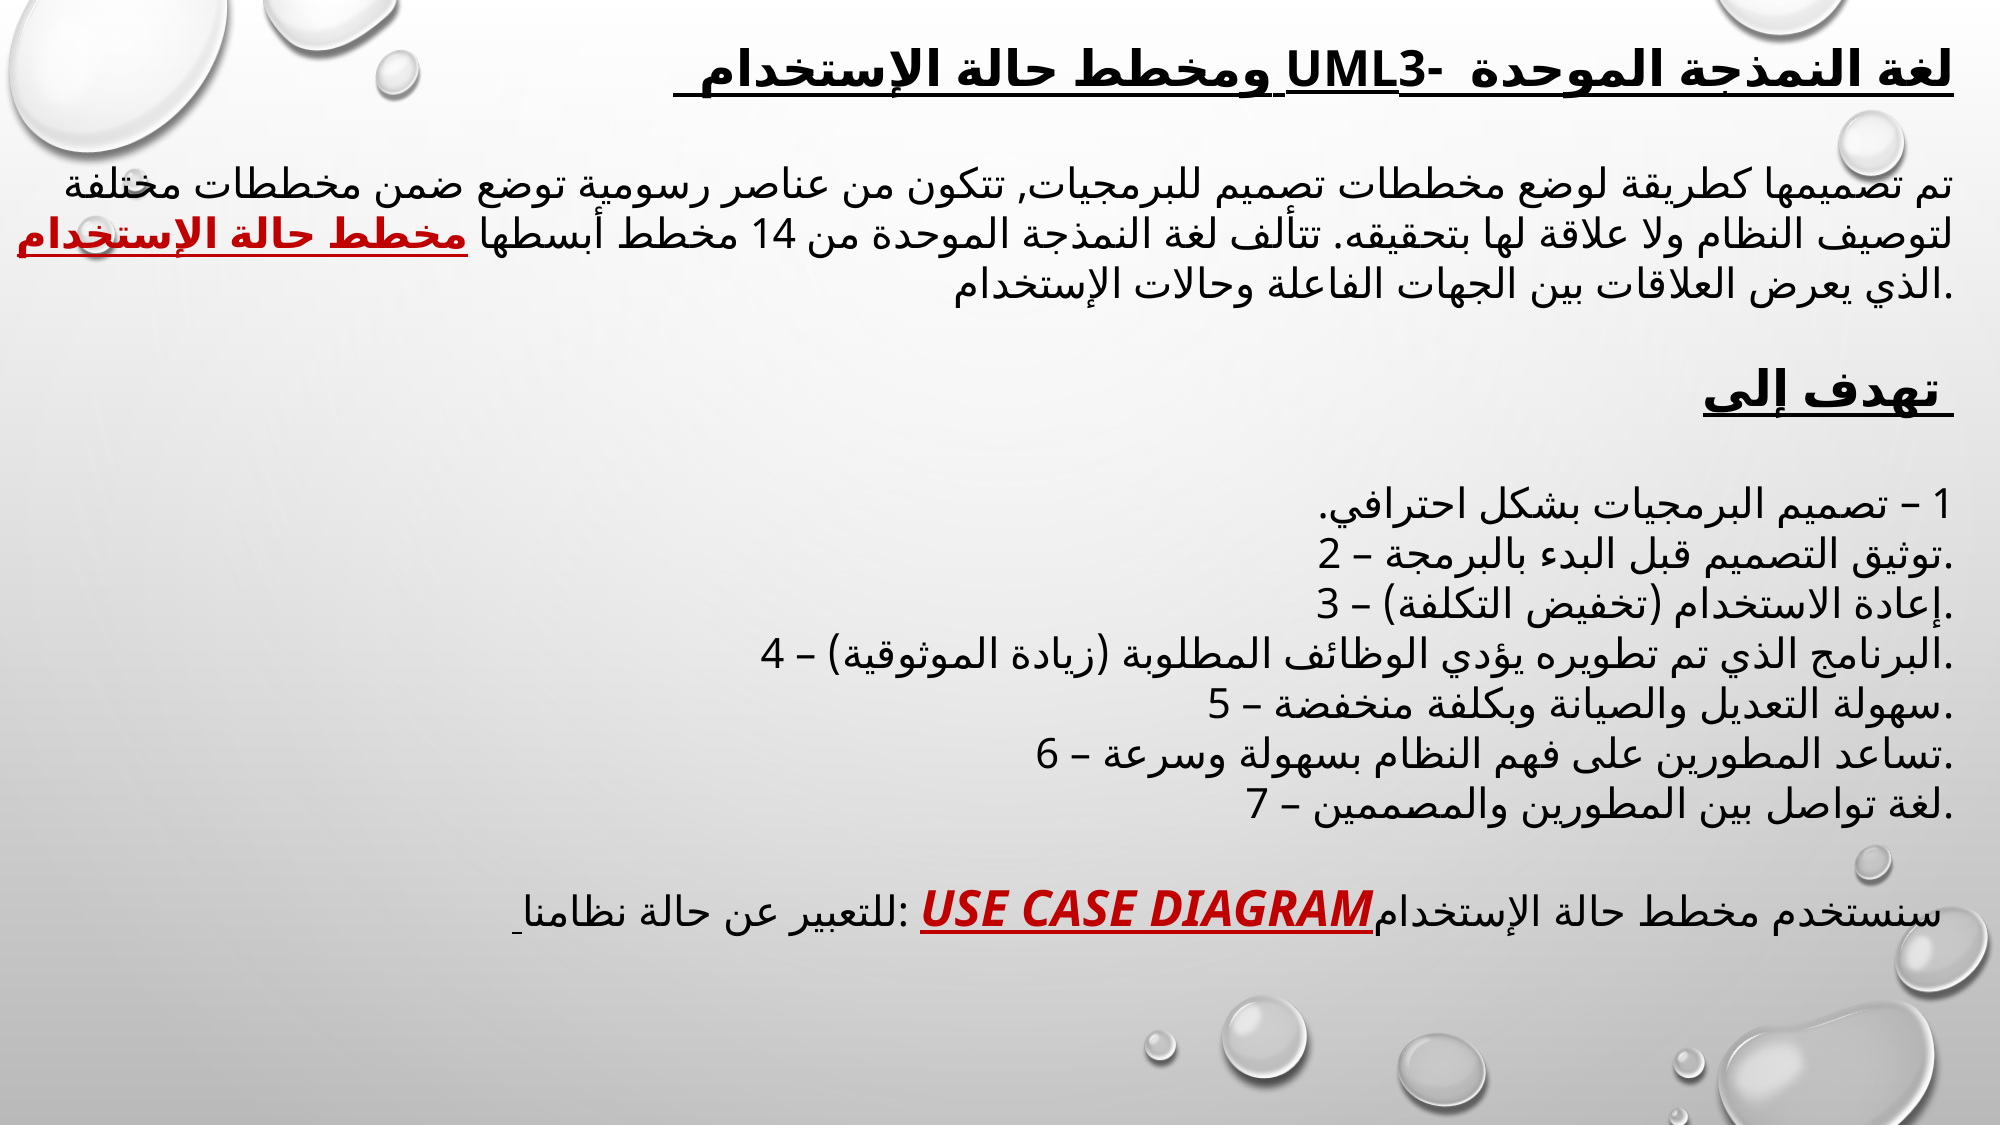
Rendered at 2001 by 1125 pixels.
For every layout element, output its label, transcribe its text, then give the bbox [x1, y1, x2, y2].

picture [0, 0, 2000, 1125]
text_box ومخطط حالة الإستخدام UMLلغة النمذجة الموحدة -3 تم تصميمها كطريقة لوضع مخططات تصميم للبرمجيات, تتكون من عناصر رسومية توضع ضمن مخططات مختلفة لتوصيف النظام ولا علاقة لها بتحقيقه. تتألف لغة النمذجة الموحدة من 14 مخطط أبسطها مخطط حالة الإستخدام الذي يعرض العلاقات بين الجهات الفاعلة وحالات الإستخدام. تهدف إلى 1 – تصميم البرمجيات بشكل احترافي. 2 – توثيق التصميم قبل البدء بالبرمجة. 3 – إعادة الاستخدام (تخفيض التكلفة). 4 – البرنامج الذي تم تطويره يؤدي الوظائف المطلوبة (زيادة الموثوقية). 5 – سهولة التعديل والصيانة وبكلفة منخفضة. 6 – تساعد المطورين على فهم النظام بسهولة وسرعة. 7 – لغة تواصل بين المطورين والمصممين. للتعبير عن حالة نظامنا: USE CASE DIAGRAMسنستخدم مخطط حالة الإستخدام [0, 29, 1970, 1049]
